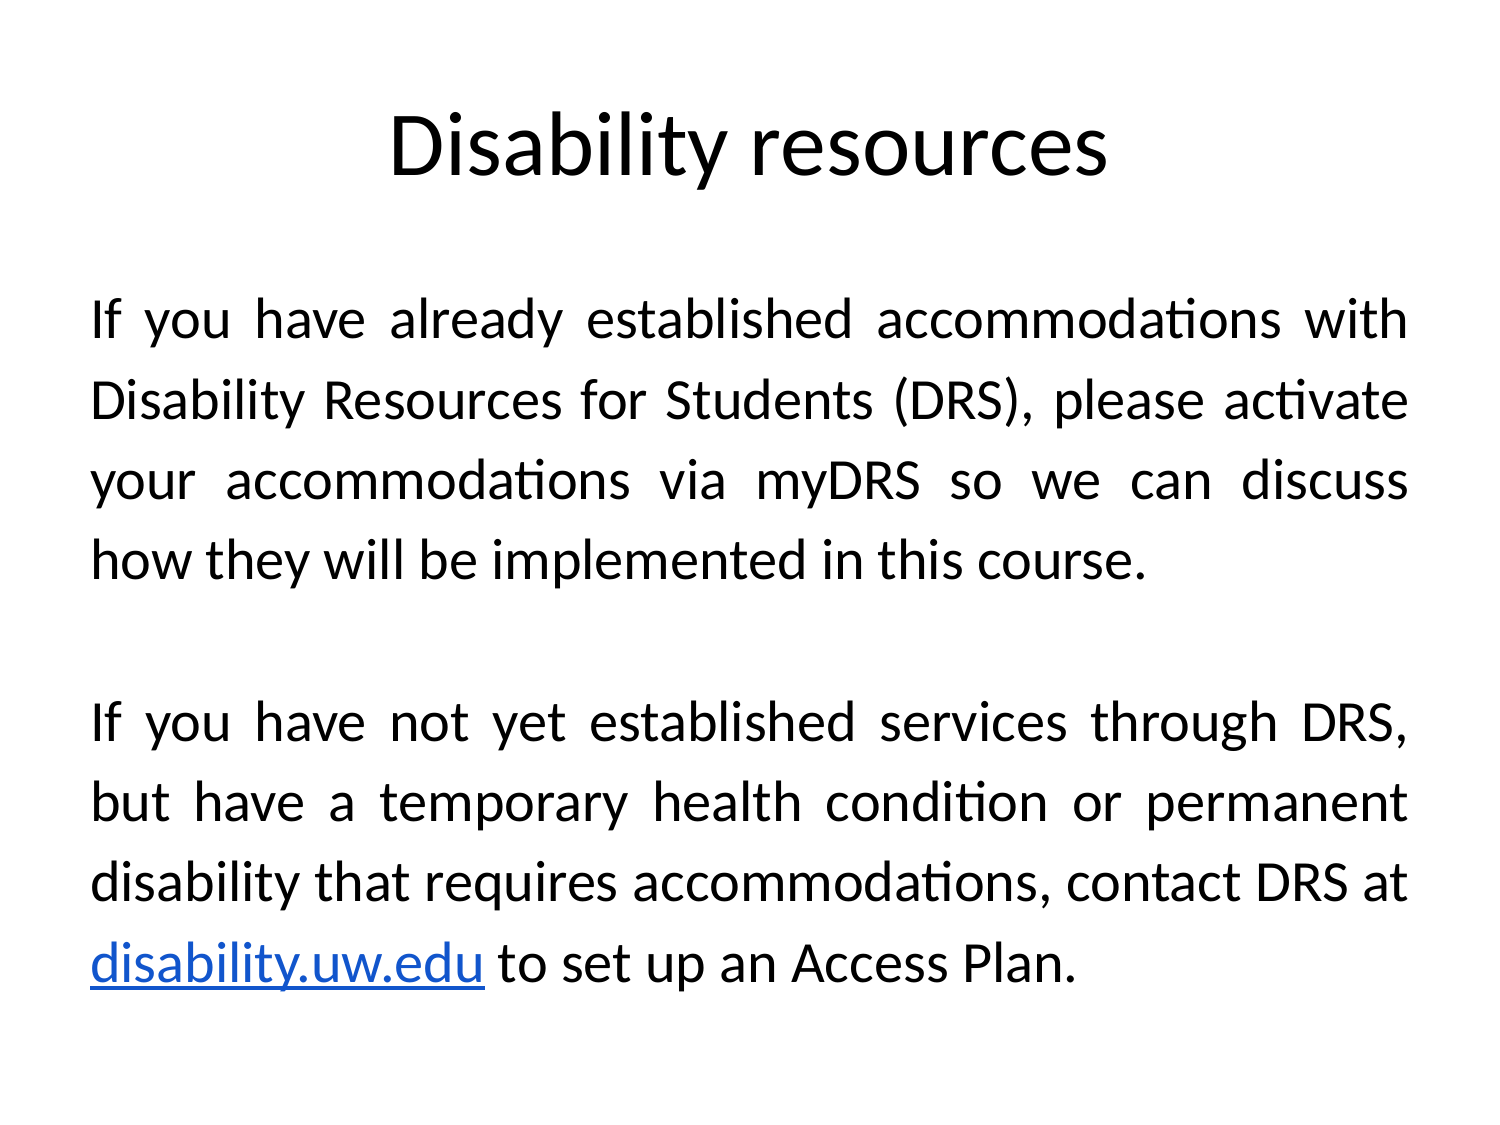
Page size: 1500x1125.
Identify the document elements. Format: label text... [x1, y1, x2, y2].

title Disability resources [75, 45, 1425, 233]
list If you have already established accommodations with Disability Resources for Students (DRS), please activate your accommodations via myDRS so we can discuss how they will be implemented in this course. If you have not yet established services through DRS, but have a temporary health condition or permanent disability that requires accommodations, contact DRS at disability.uw.edu to set up an Access Plan. [75, 262, 1425, 1005]
